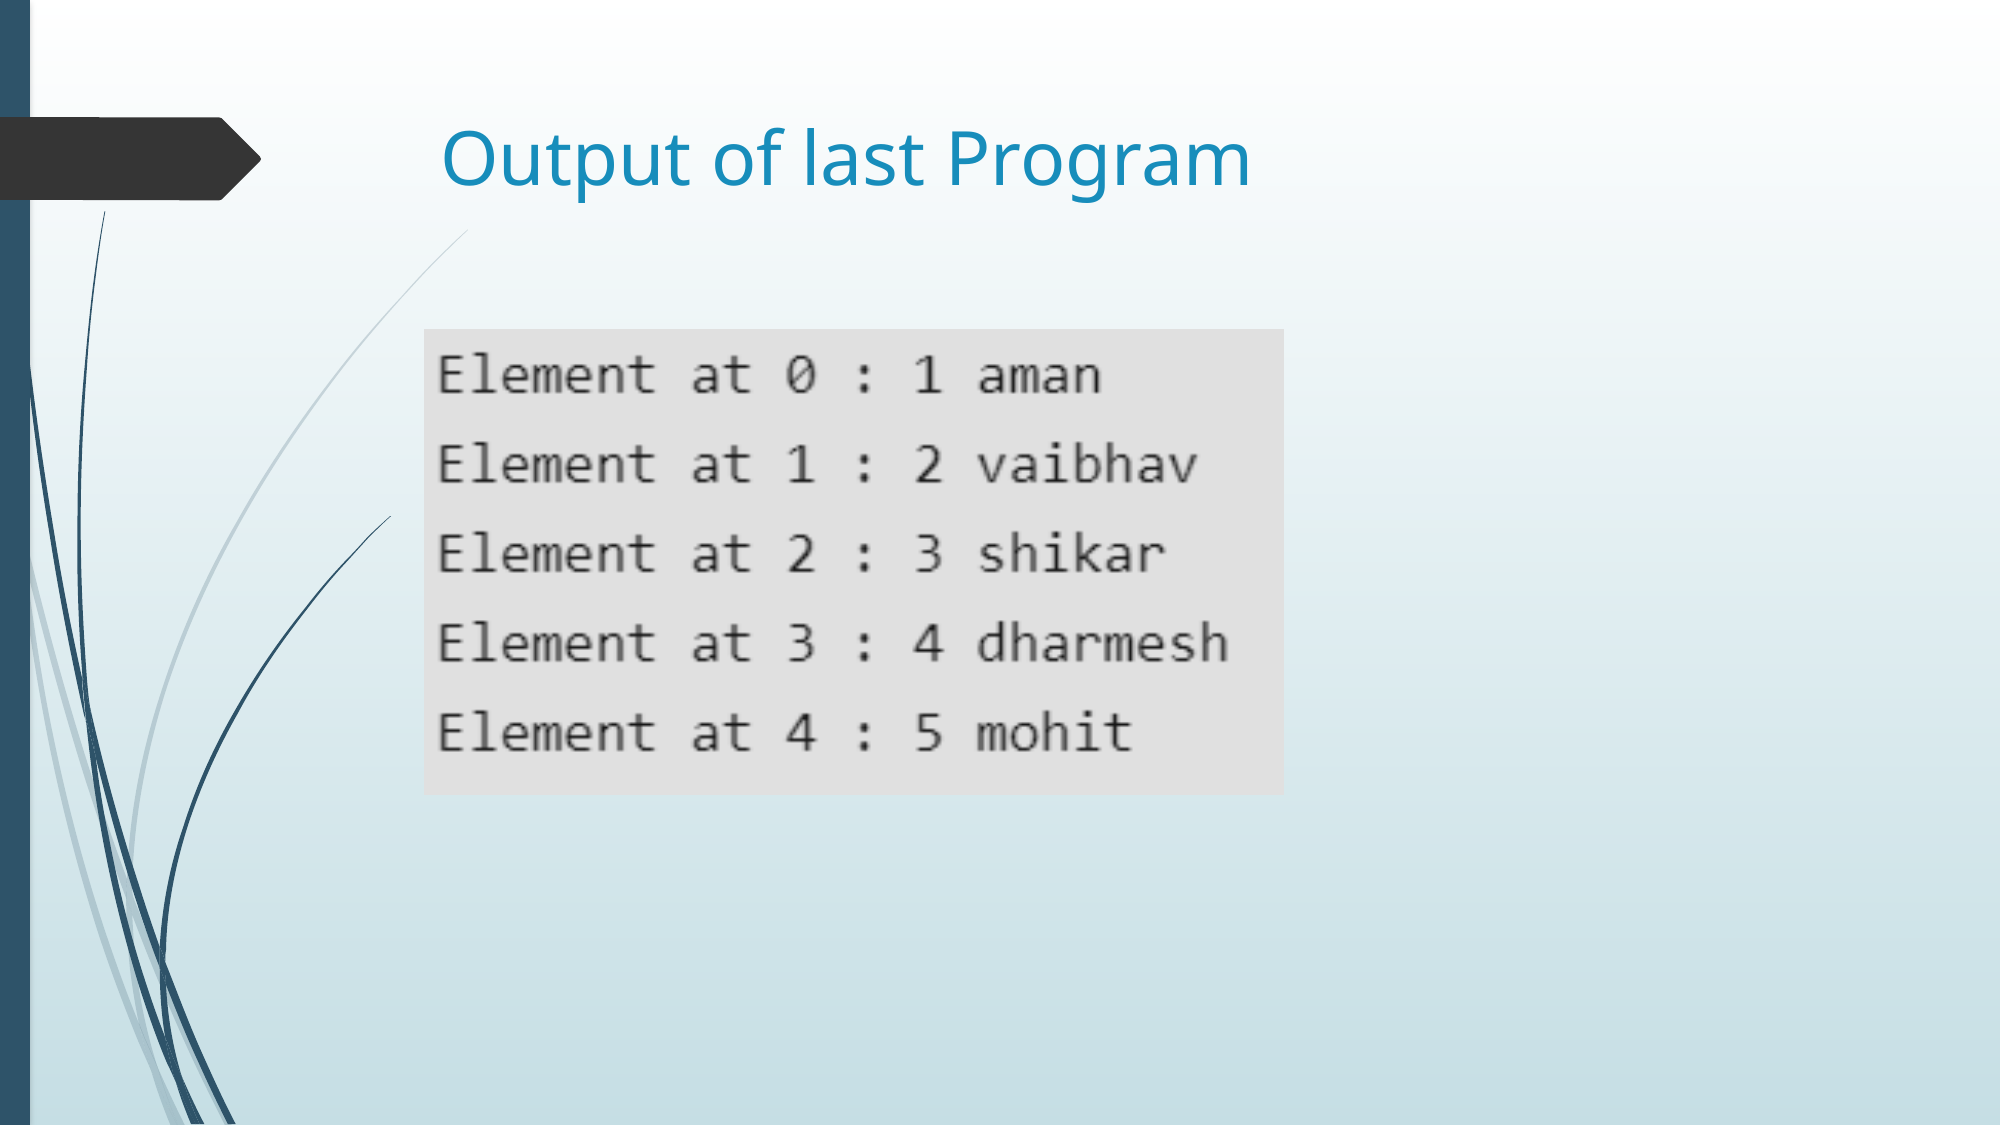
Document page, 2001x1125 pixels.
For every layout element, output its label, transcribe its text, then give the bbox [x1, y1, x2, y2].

picture [424, 329, 1284, 796]
title Output of last Program [425, 102, 1888, 313]
